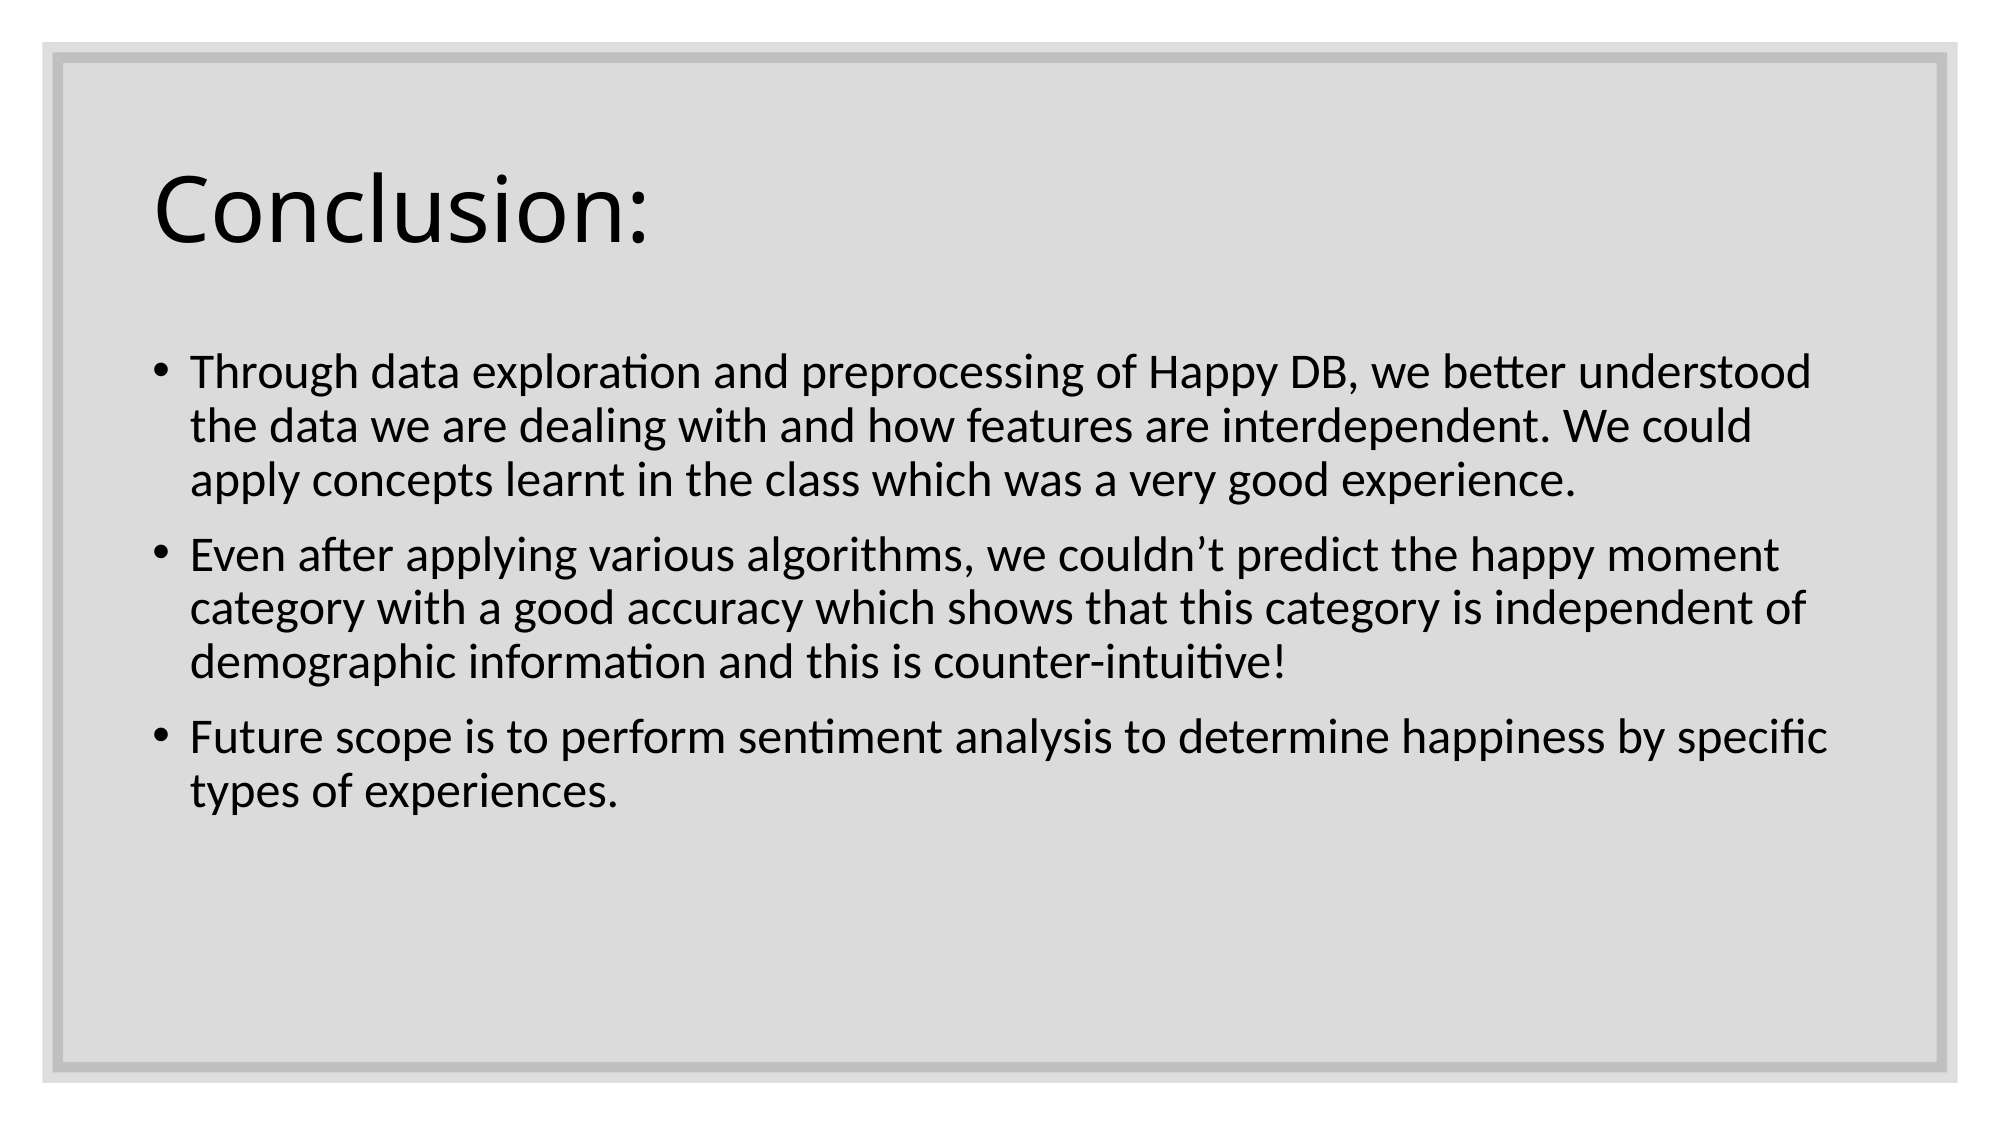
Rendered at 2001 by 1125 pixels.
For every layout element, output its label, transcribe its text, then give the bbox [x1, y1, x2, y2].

list Through data exploration and preprocessing of Happy DB, we better understood the data we are dealing with and how features are interdependent. We could apply concepts learnt in the class which was a very good experience. Even after applying various algorithms, we couldn’t predict the happy moment category with a good accuracy which shows that this category is independent of demographic information and this is counter-intuitive! Future scope is to perform sentiment analysis to determine happiness by specific types of experiences. [137, 337, 1863, 973]
text_box [52, 51, 1948, 1073]
title Conclusion: [137, 103, 1863, 322]
